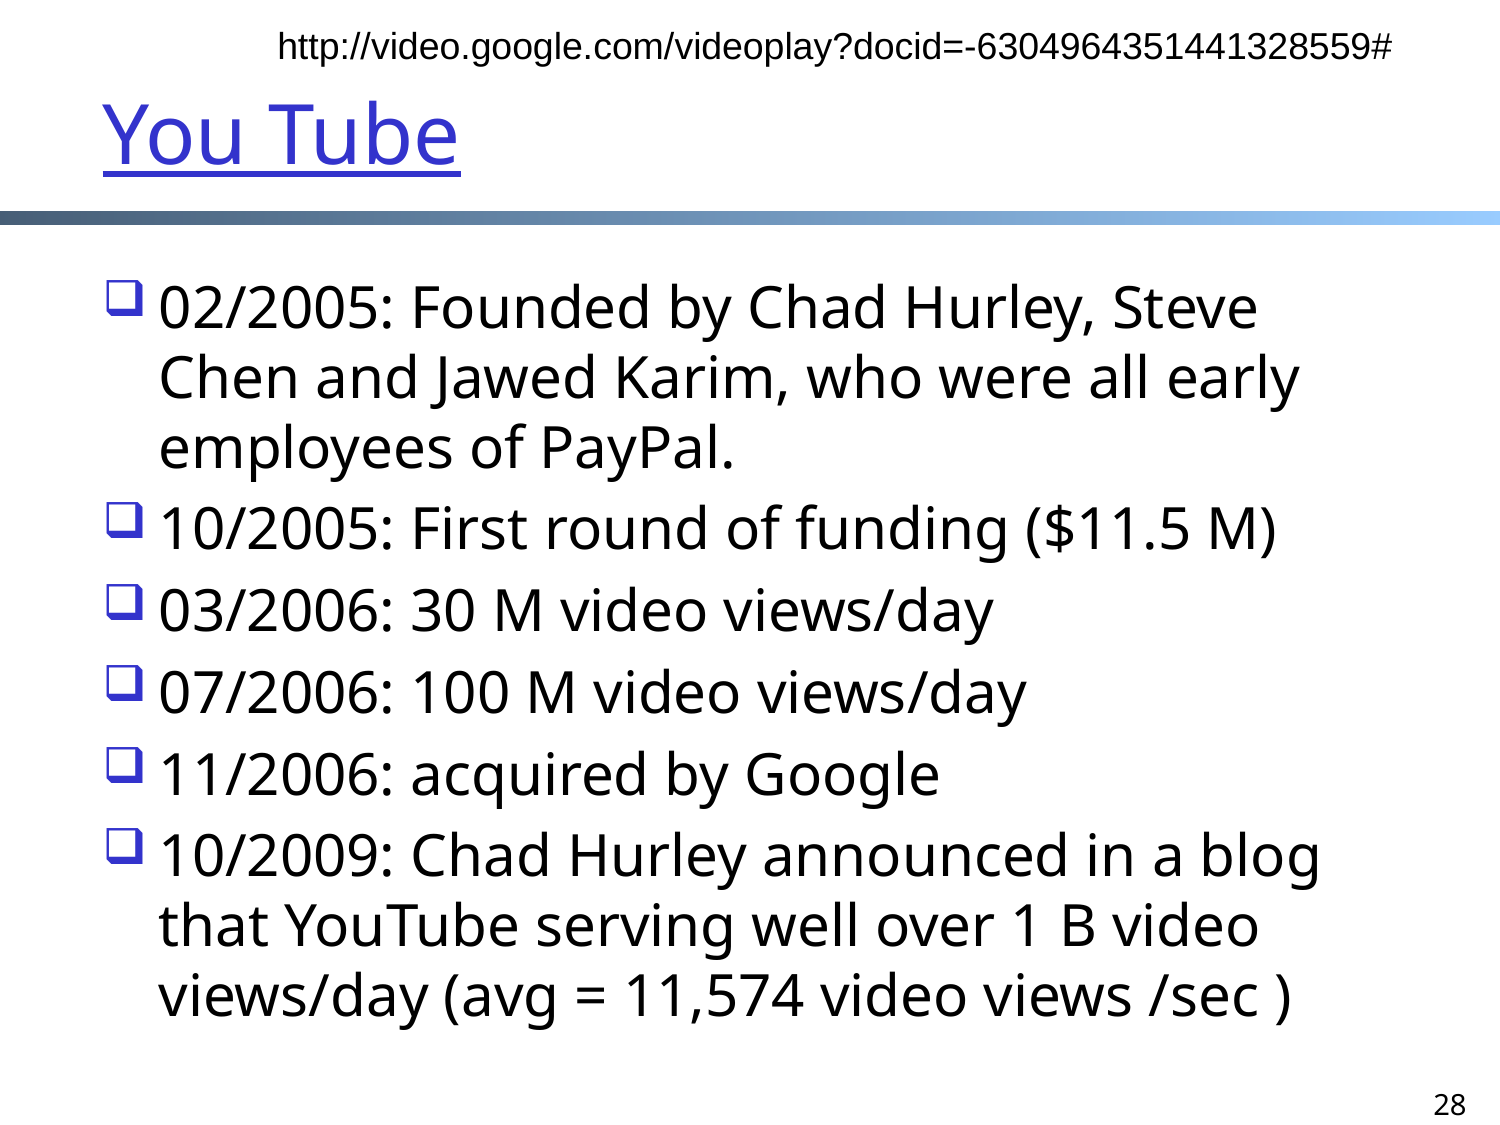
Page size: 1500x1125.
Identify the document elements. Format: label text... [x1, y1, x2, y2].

list 02/2005: Founded by Chad Hurley, Steve Chen and Jawed Karim, who were all early employees of PayPal. 10/2005: First round of funding ($11.5 M) 03/2006: 30 M video views/day 07/2006: 100 M video views/day 11/2006: acquired by Google 10/2009: Chad Hurley announced in a blog that YouTube serving well over 1 B video views/day (avg = 11,574 video views /sec ) [87, 262, 1363, 1025]
title You Tube [87, 37, 1363, 225]
slide_number 28 [1406, 1078, 1482, 1125]
text_box http://video.google.com/videoplay?docid=-6304964351441328559# [262, 14, 1500, 74]
